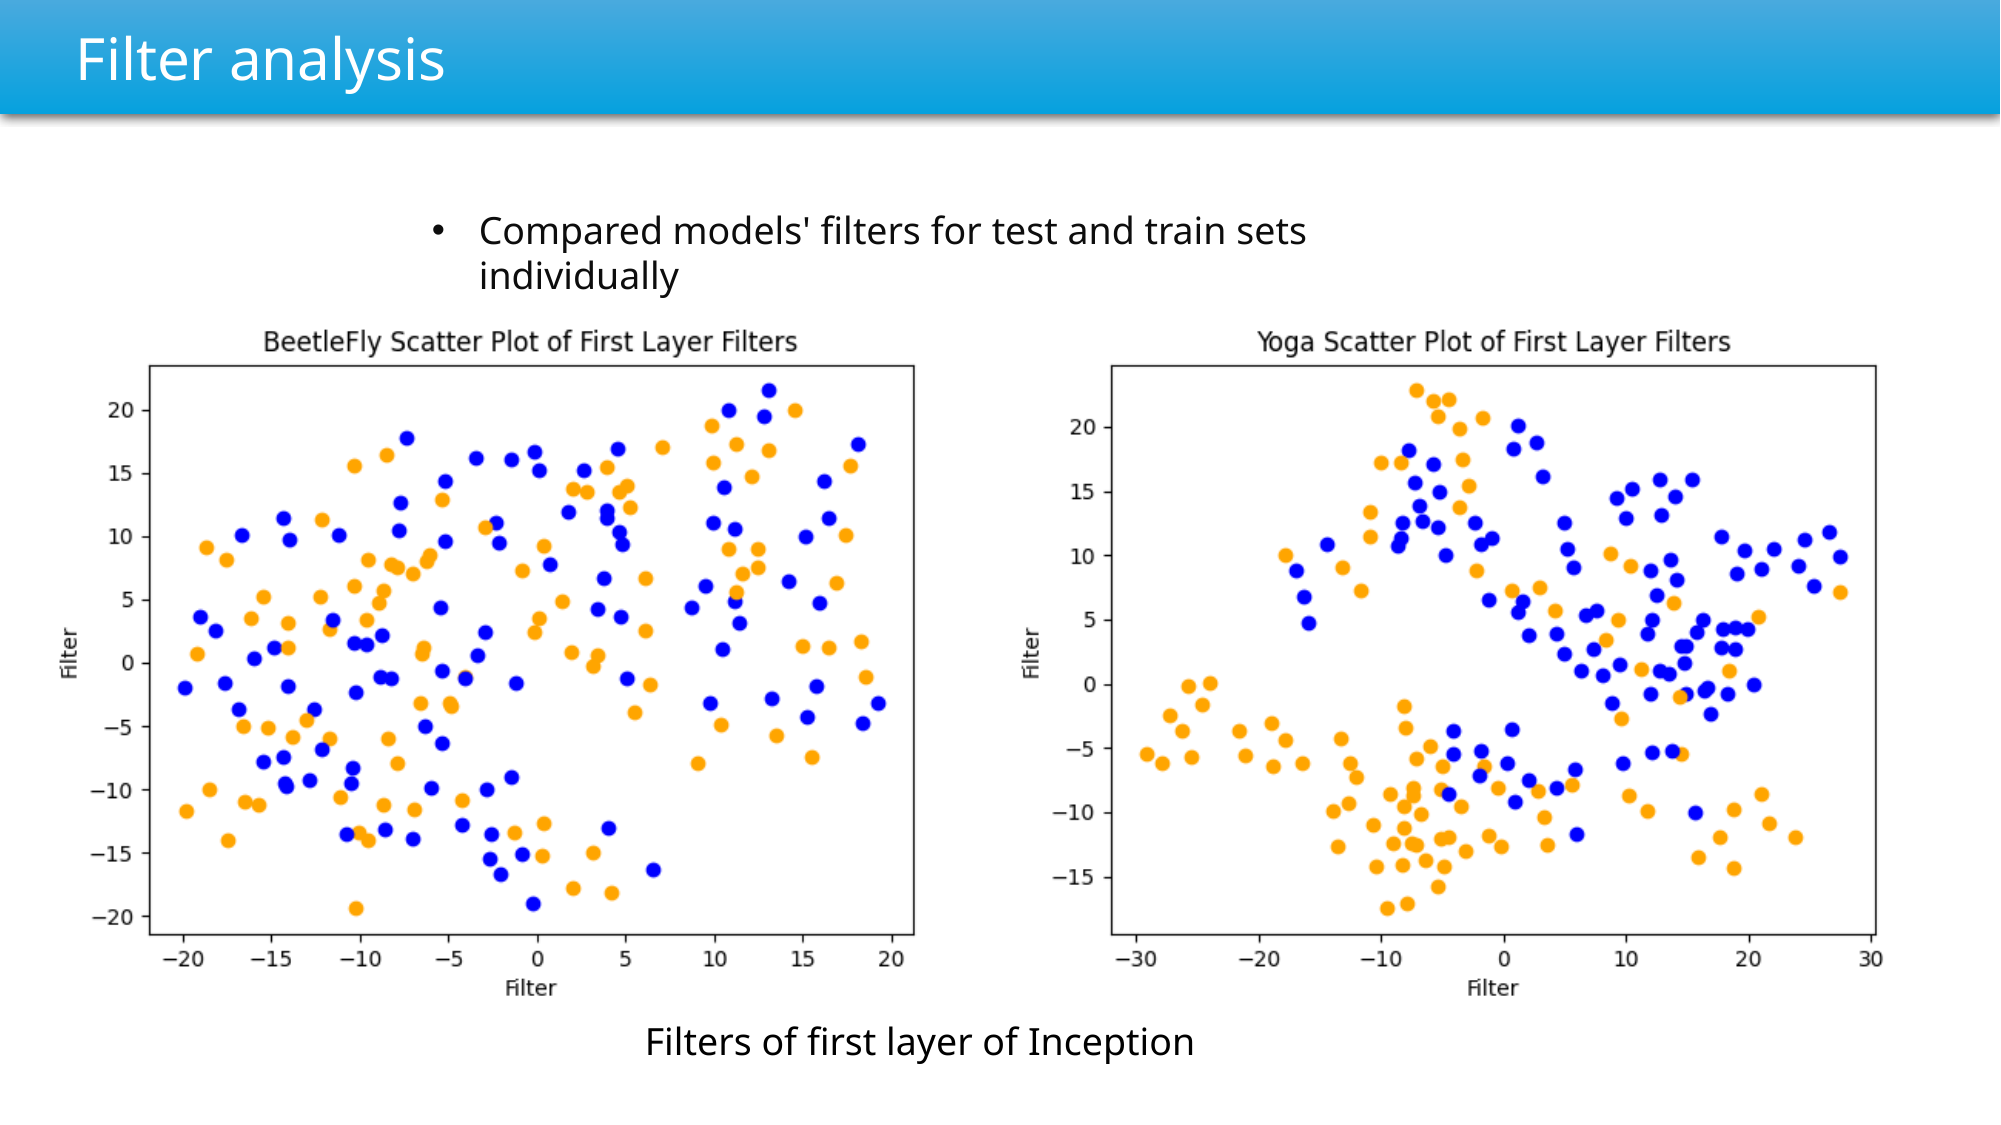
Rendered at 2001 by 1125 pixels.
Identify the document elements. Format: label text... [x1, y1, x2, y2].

text_box Compared models' filters for test and train sets individually [417, 199, 1427, 276]
text_box Filter analysis [0, 0, 2000, 114]
text_box Filters of first layer of Inception [630, 1016, 1211, 1071]
picture [26, 276, 1974, 1016]
